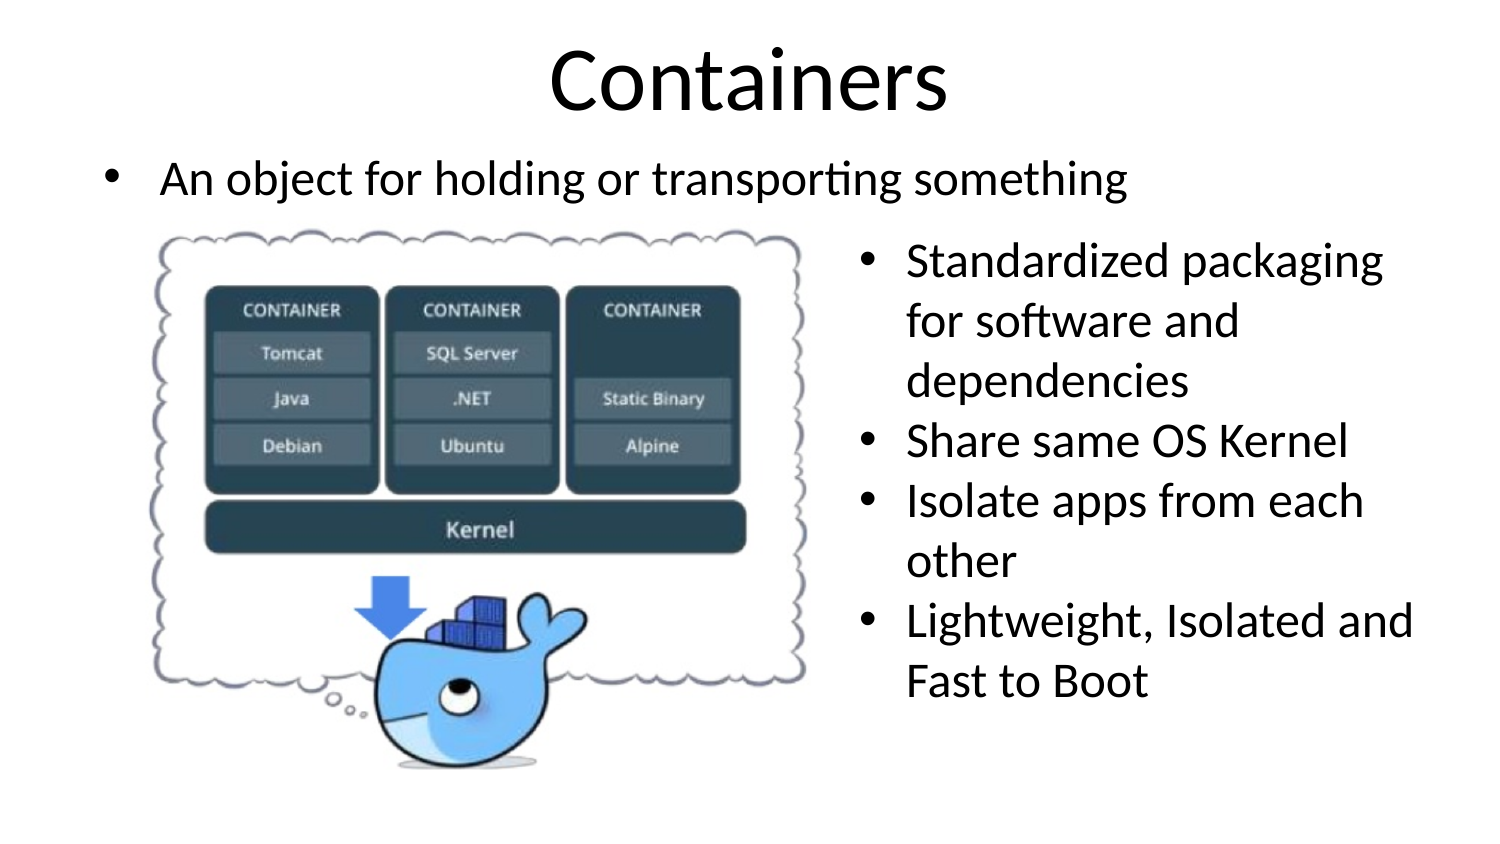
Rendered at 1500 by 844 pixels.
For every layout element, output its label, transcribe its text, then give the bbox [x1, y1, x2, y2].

picture [130, 204, 845, 801]
text_box Standardized packaging for software and dependencies Share same OS Kernel Isolate apps from each other Lightweight, Isolated and Fast to Boot [850, 220, 1459, 716]
text_box An object for holding or transporting something [88, 138, 1471, 214]
title Containers [75, 8, 1425, 139]
